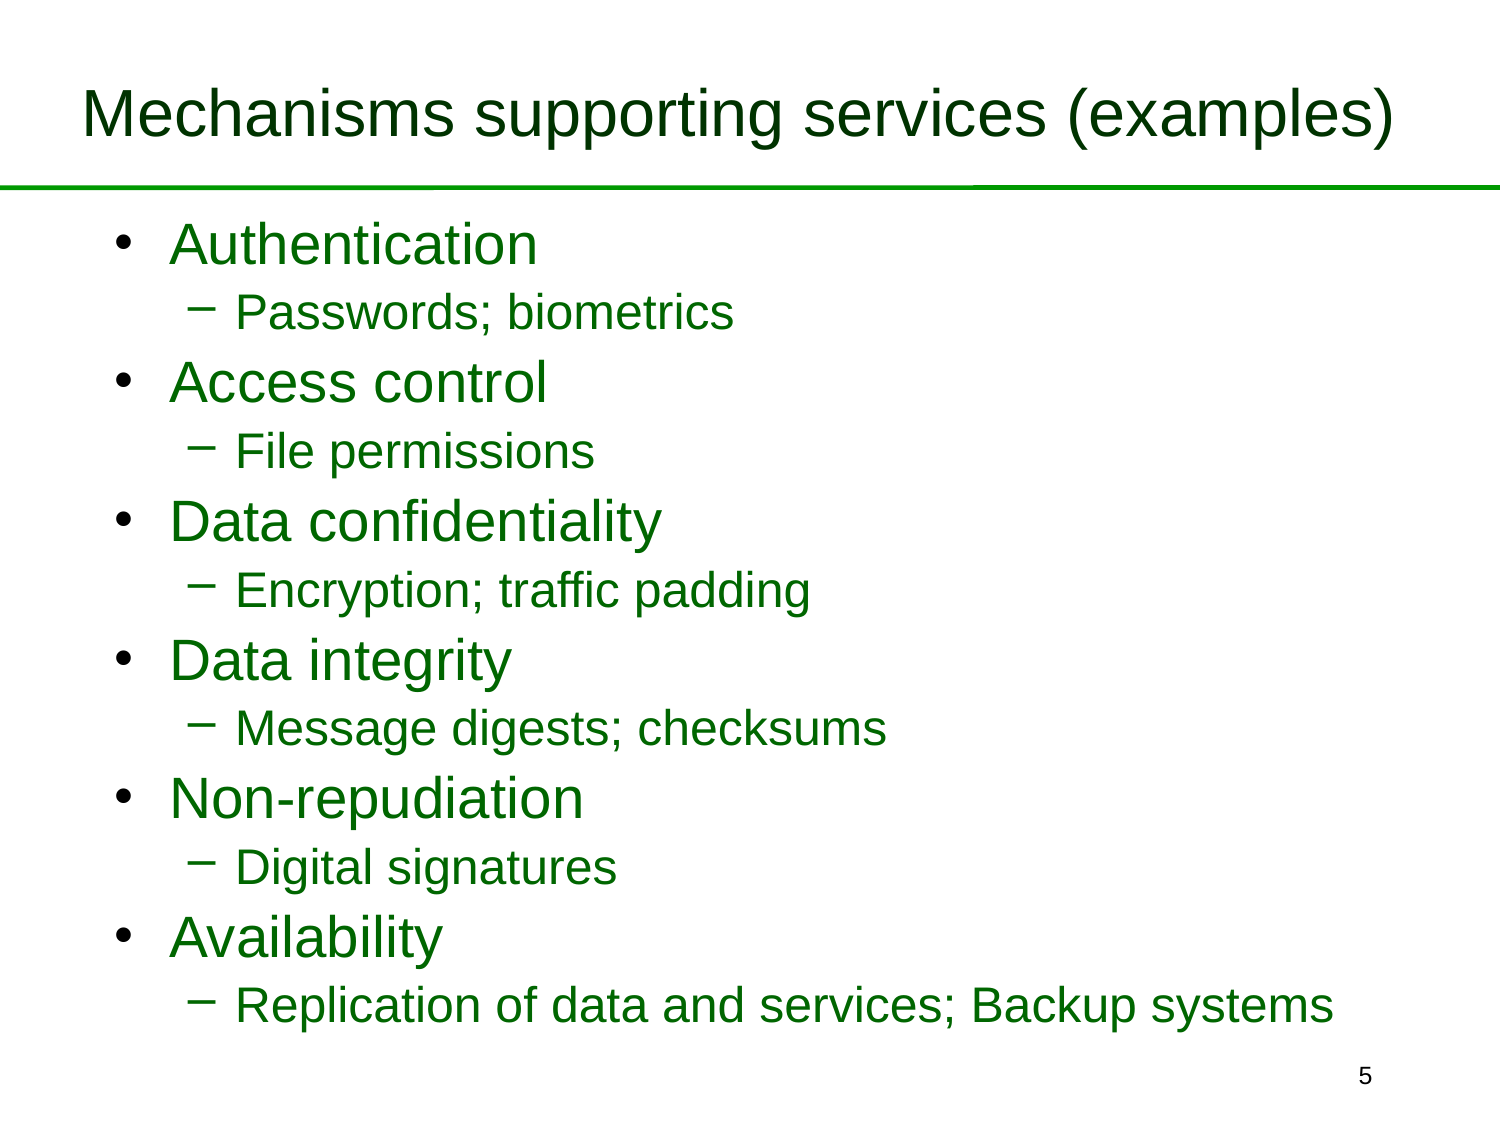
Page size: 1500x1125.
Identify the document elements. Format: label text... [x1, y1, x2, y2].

title Mechanisms supporting services (examples) [66, 31, 1463, 188]
slide_number 5 [1074, 1051, 1388, 1101]
list Authentication Passwords; biometrics Access control File permissions Data confidentiality Encryption; traffic padding Data integrity Message digests; checksums Non-repudiation Digital signatures Availability Replication of data and services; Backup systems [97, 206, 1417, 1044]
